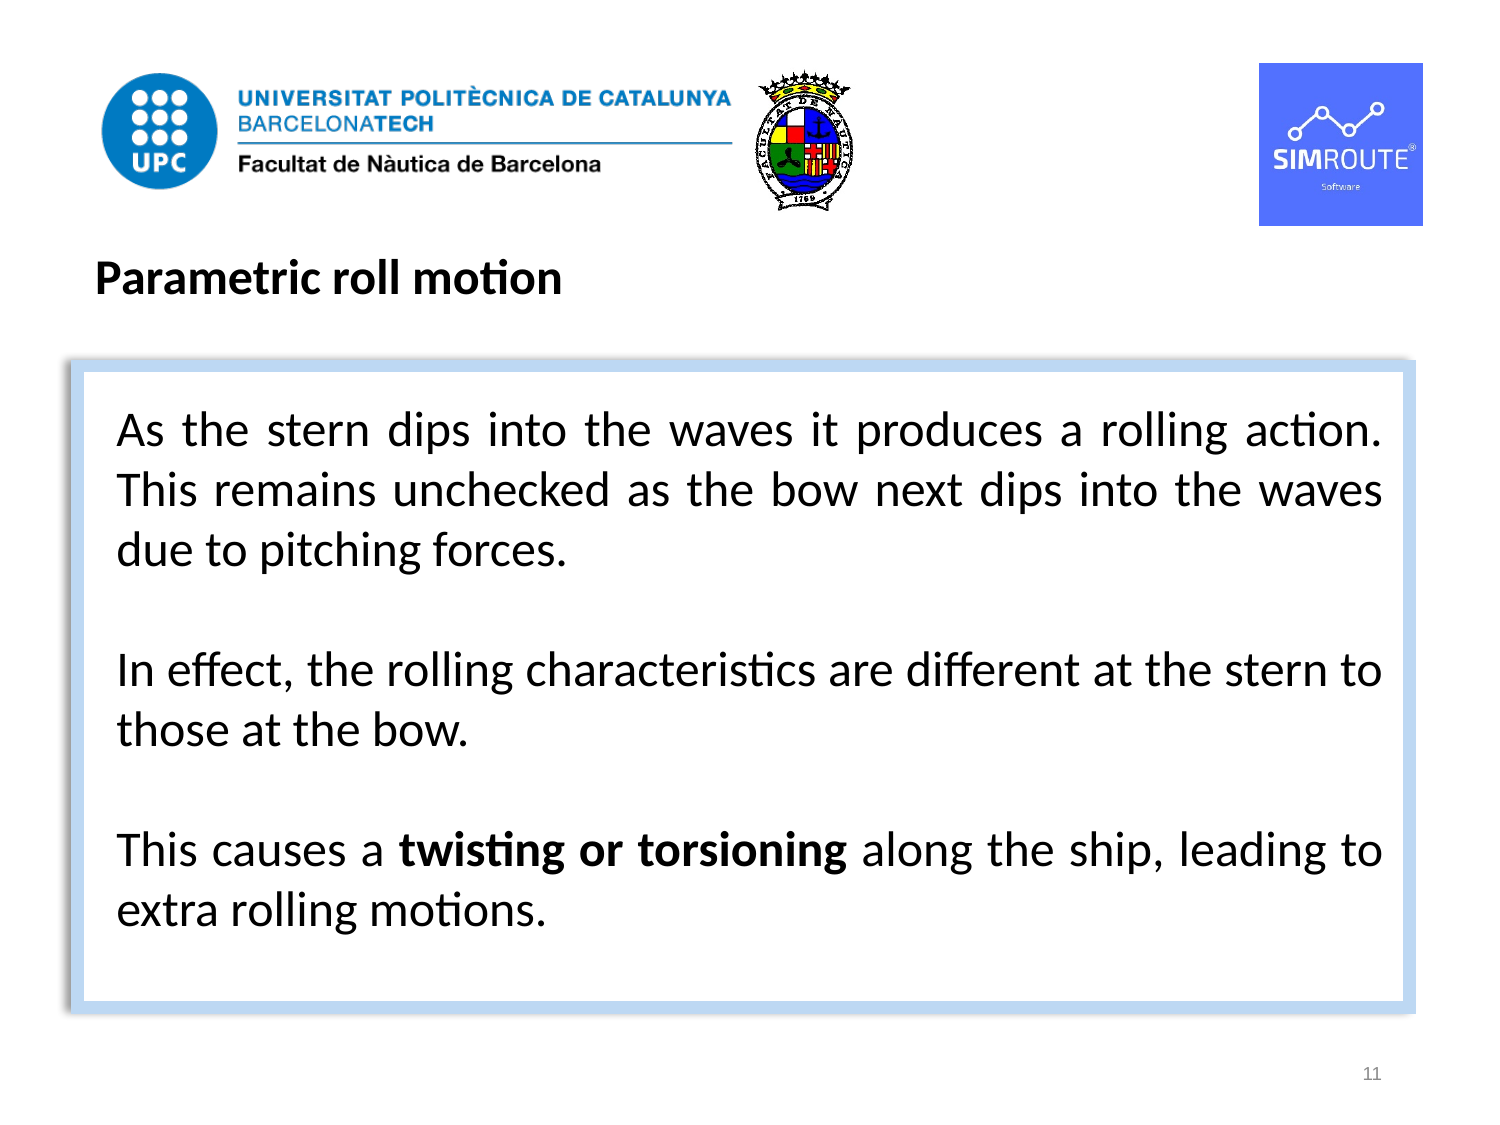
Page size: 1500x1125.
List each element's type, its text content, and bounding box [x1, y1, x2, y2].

slide_number 11 [1059, 1042, 1397, 1103]
text_box Parametric roll motion [80, 224, 1293, 313]
picture [1259, 63, 1423, 226]
text_box [77, 365, 1410, 1008]
text_box As the stern dips into the waves it produces a rolling action. This remains unchecked as the bow next dips into the waves due to pitching forces. In effect, the rolling characteristics are different at the stern to those at the bow. This causes a twisting or torsioning along the ship, leading to extra rolling motions. [101, 388, 1399, 944]
picture [85, 48, 863, 227]
